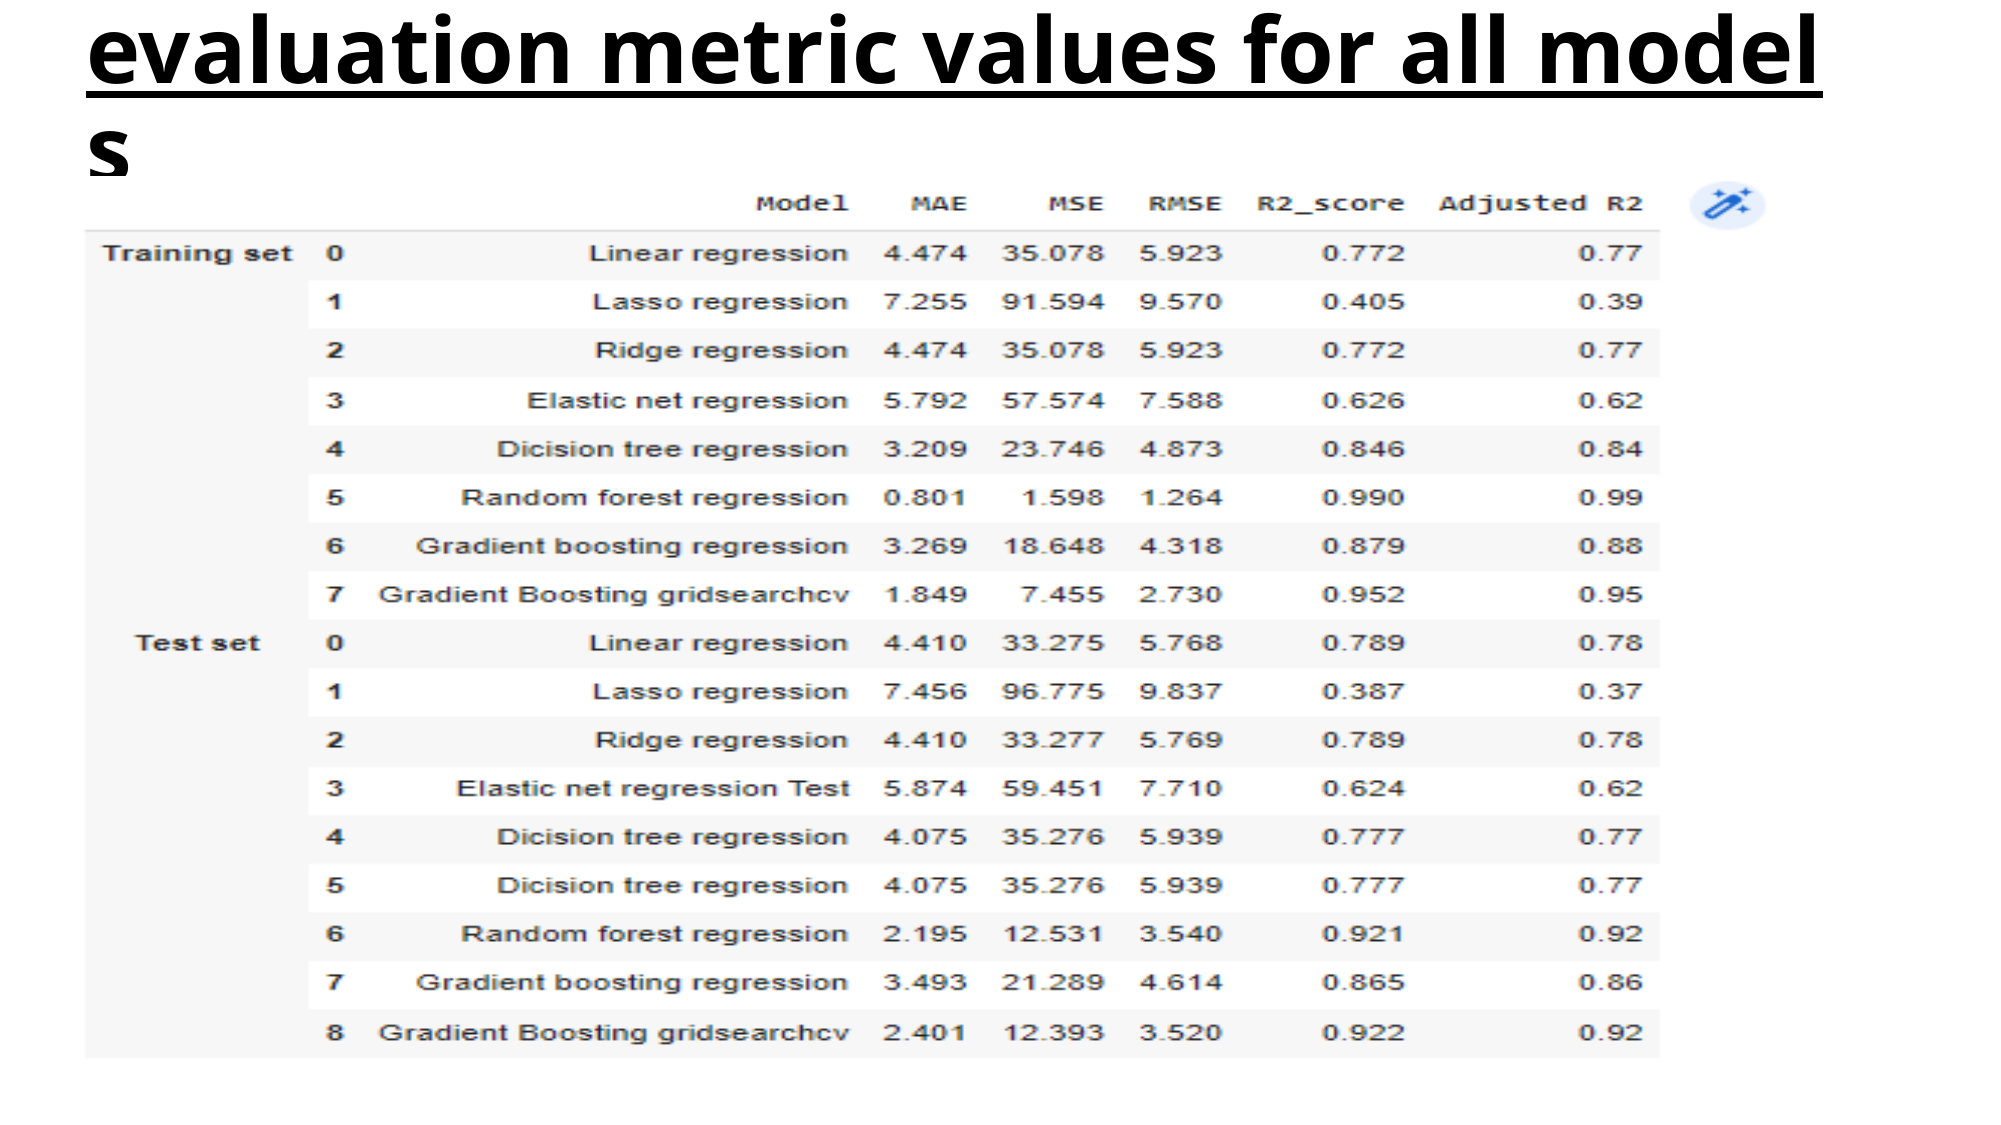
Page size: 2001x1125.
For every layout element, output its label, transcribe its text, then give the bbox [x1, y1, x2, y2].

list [62, 176, 1866, 1066]
title evaluation metric values for all models [71, 26, 1863, 176]
